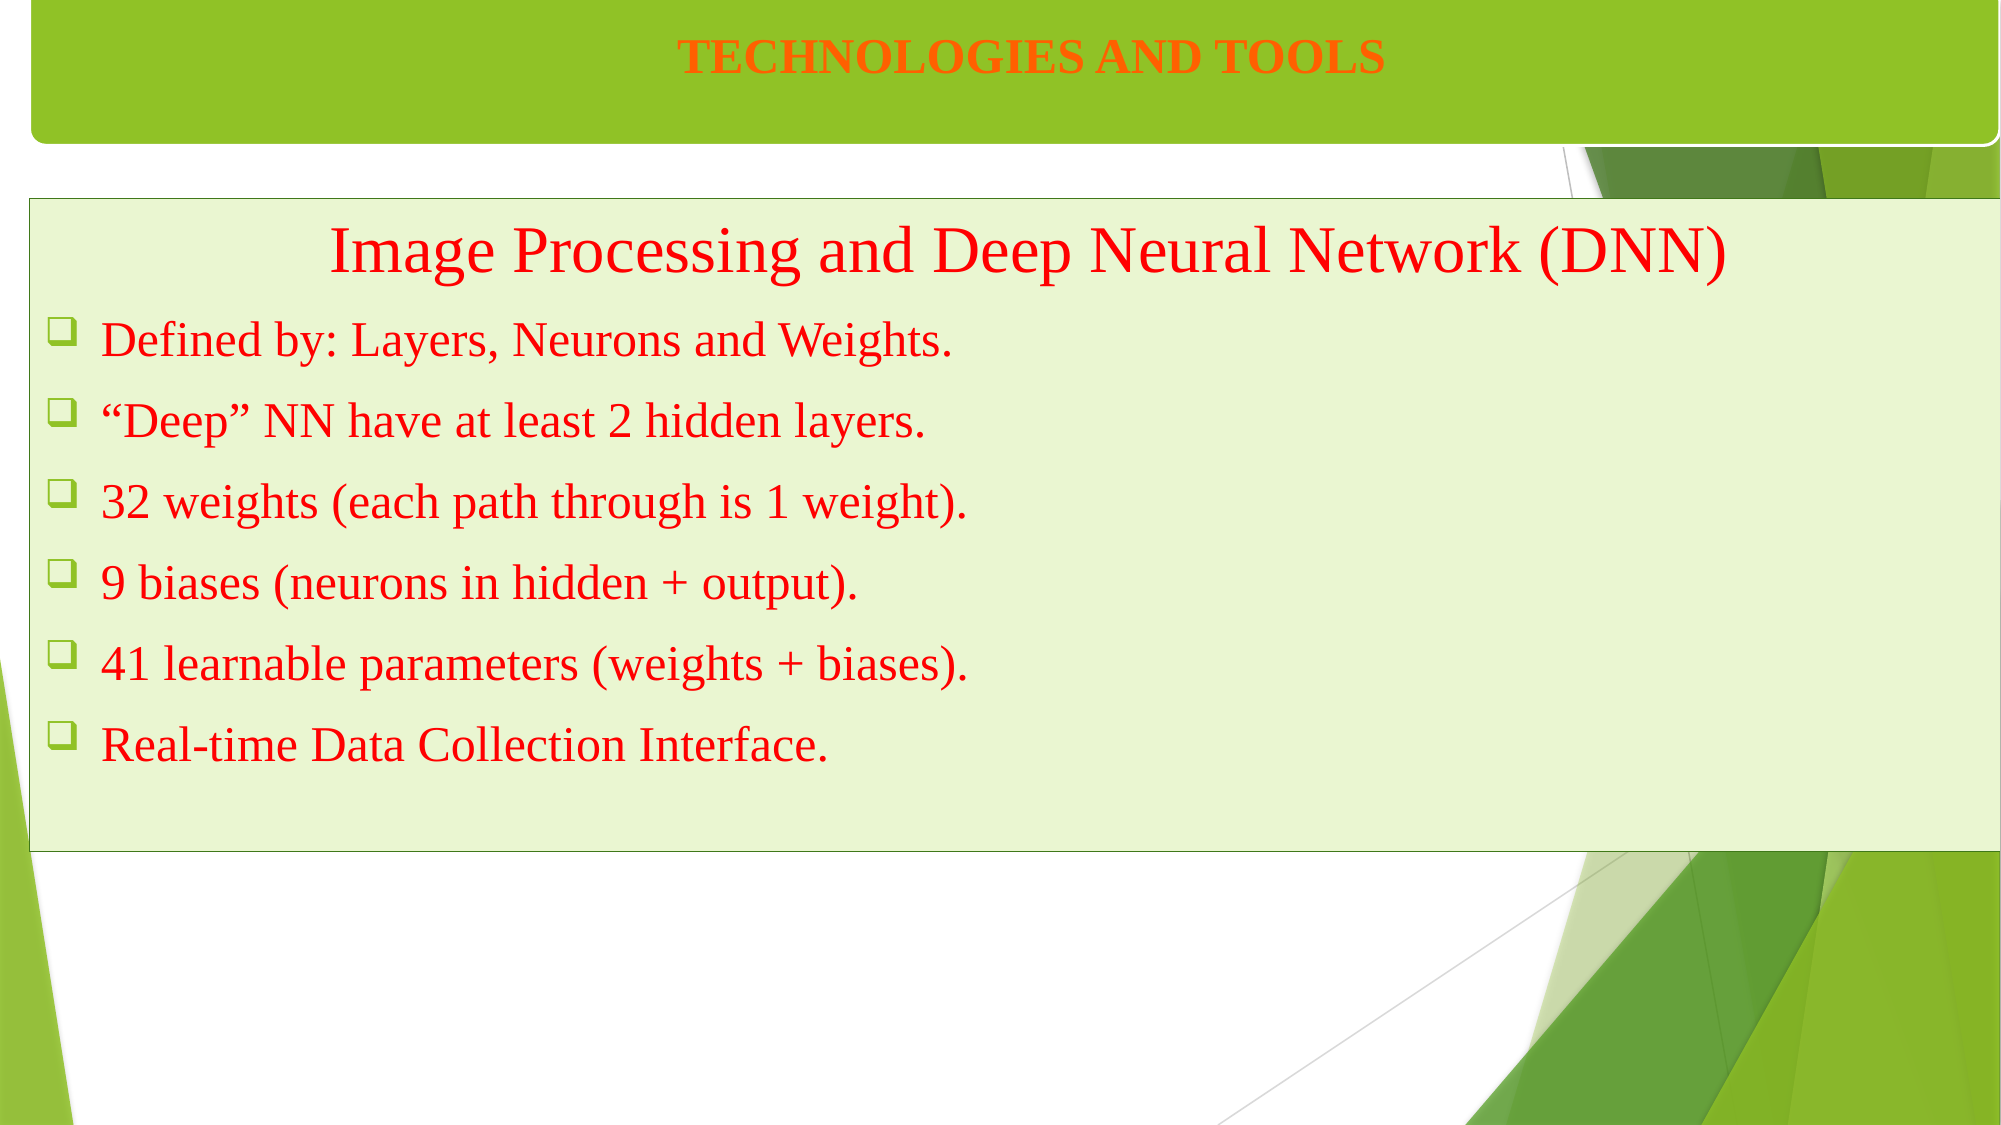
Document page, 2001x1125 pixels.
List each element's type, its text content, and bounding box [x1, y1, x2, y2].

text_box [28, 0, 2000, 146]
list Image Processing and Deep Neural Network (DNN) Defined by: Layers, Neurons and Weights. “Deep” NN have at least 2 hidden layers. 32 weights (each path through is 1 weight). 9 biases (neurons in hidden + output). 41 learnable parameters (weights + biases). Real-time Data Collection Interface. [29, 198, 2000, 852]
